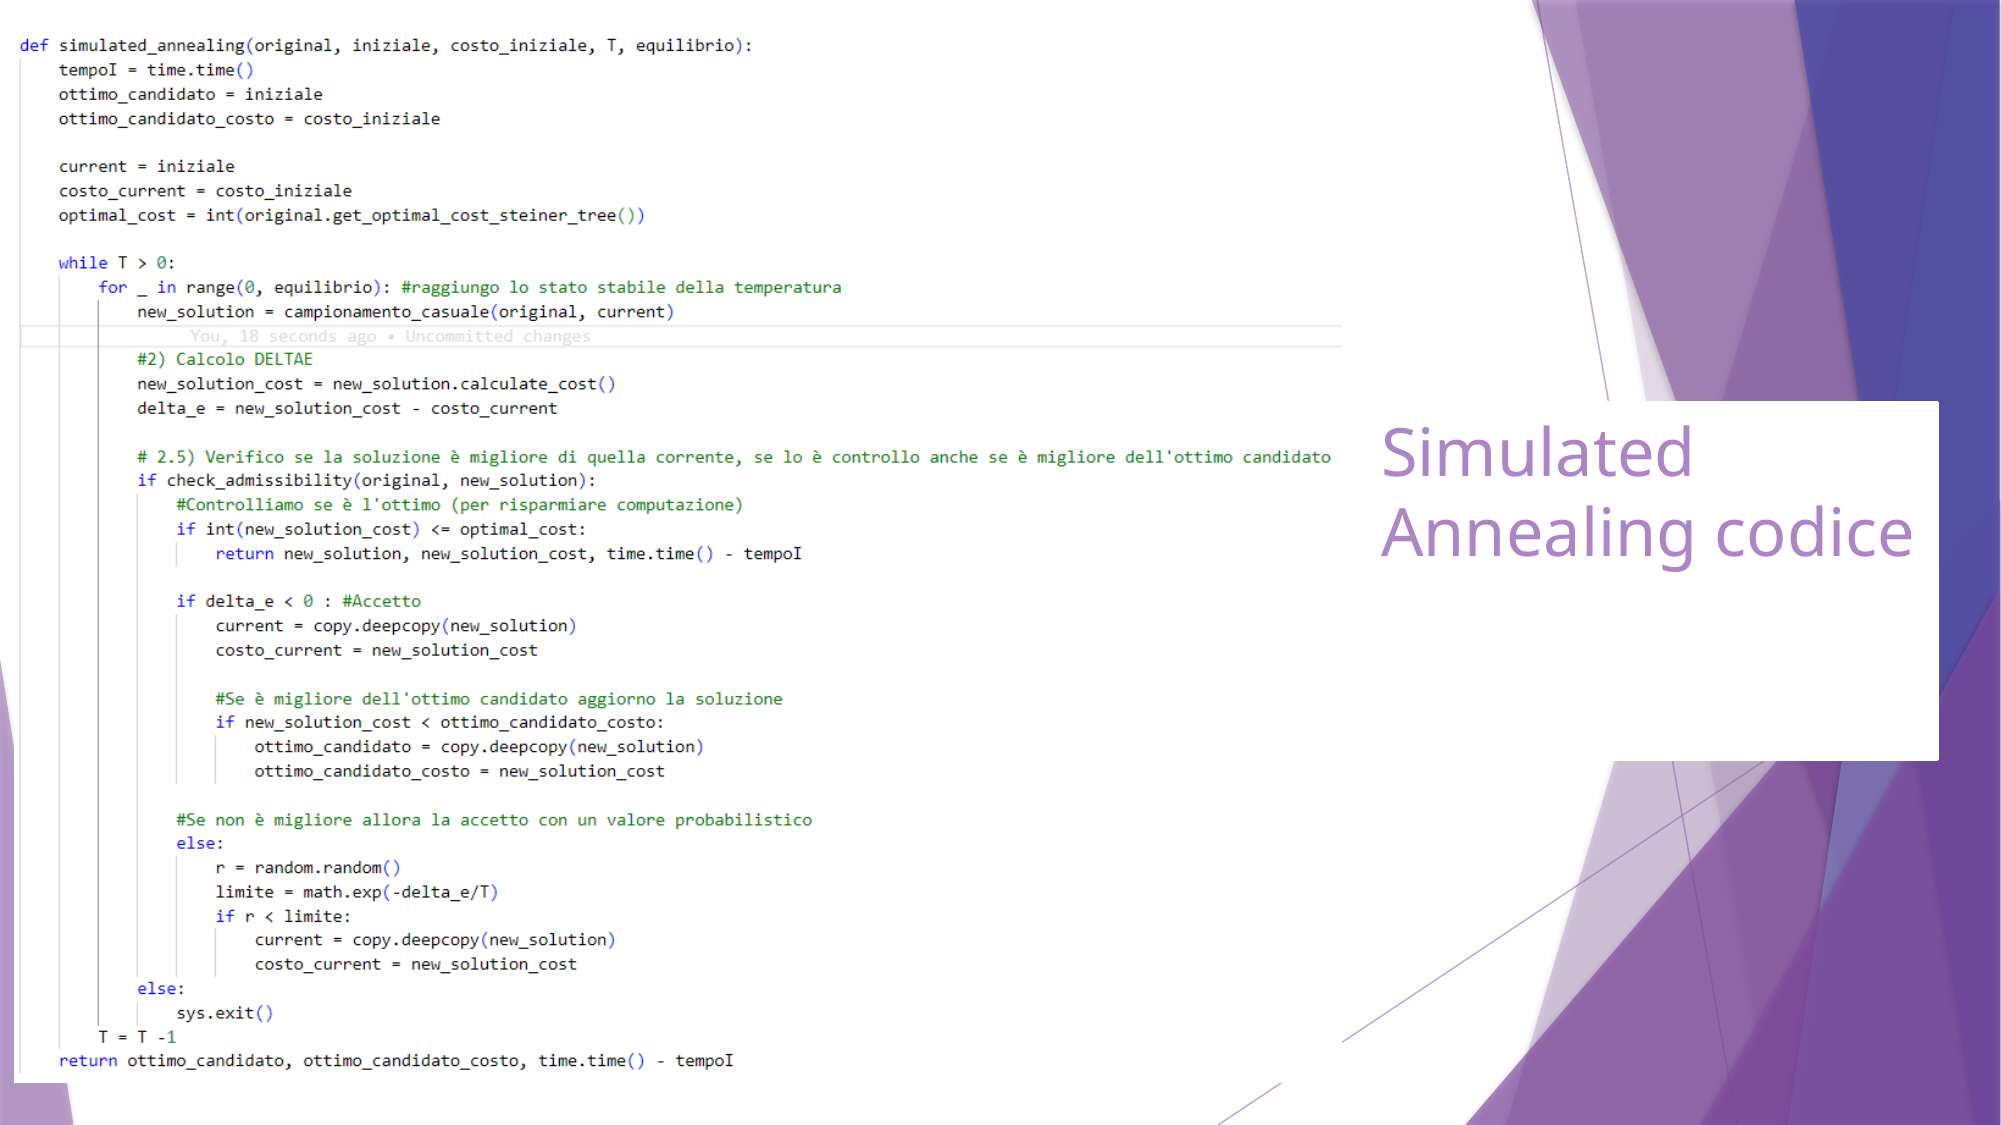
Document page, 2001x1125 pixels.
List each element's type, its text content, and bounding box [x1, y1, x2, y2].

picture [13, 27, 1343, 1083]
title Simulated Annealing codice [1364, 401, 1939, 761]
